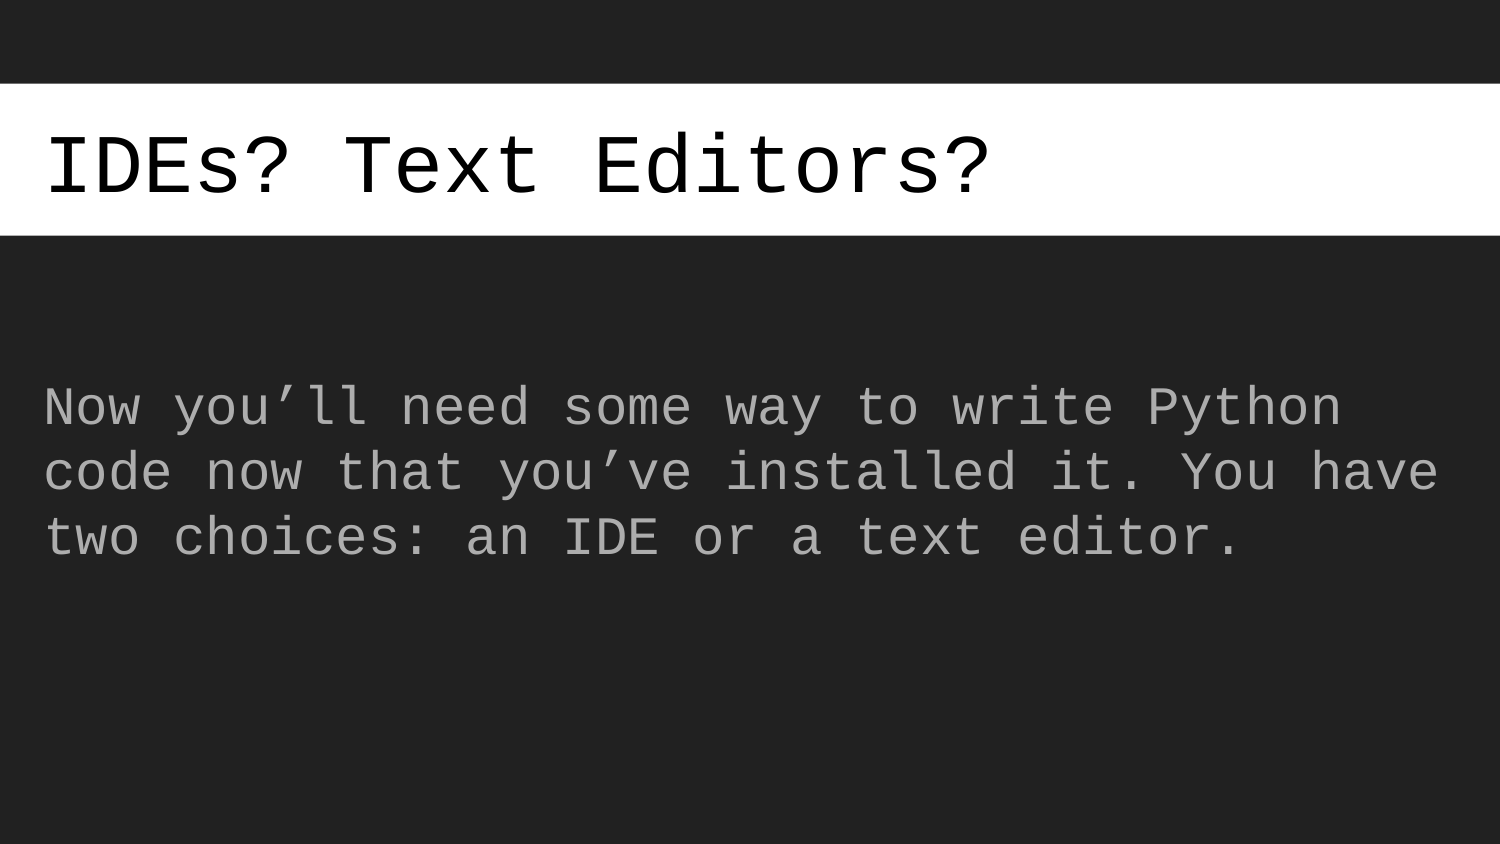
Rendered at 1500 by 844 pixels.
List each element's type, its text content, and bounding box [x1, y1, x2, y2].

subtitle Now you’ll need some way to write Python code now that you’ve installed it. You have two choices: an IDE or a text editor. [0, 355, 1500, 844]
title IDEs? Text Editors? [0, 83, 1500, 236]
